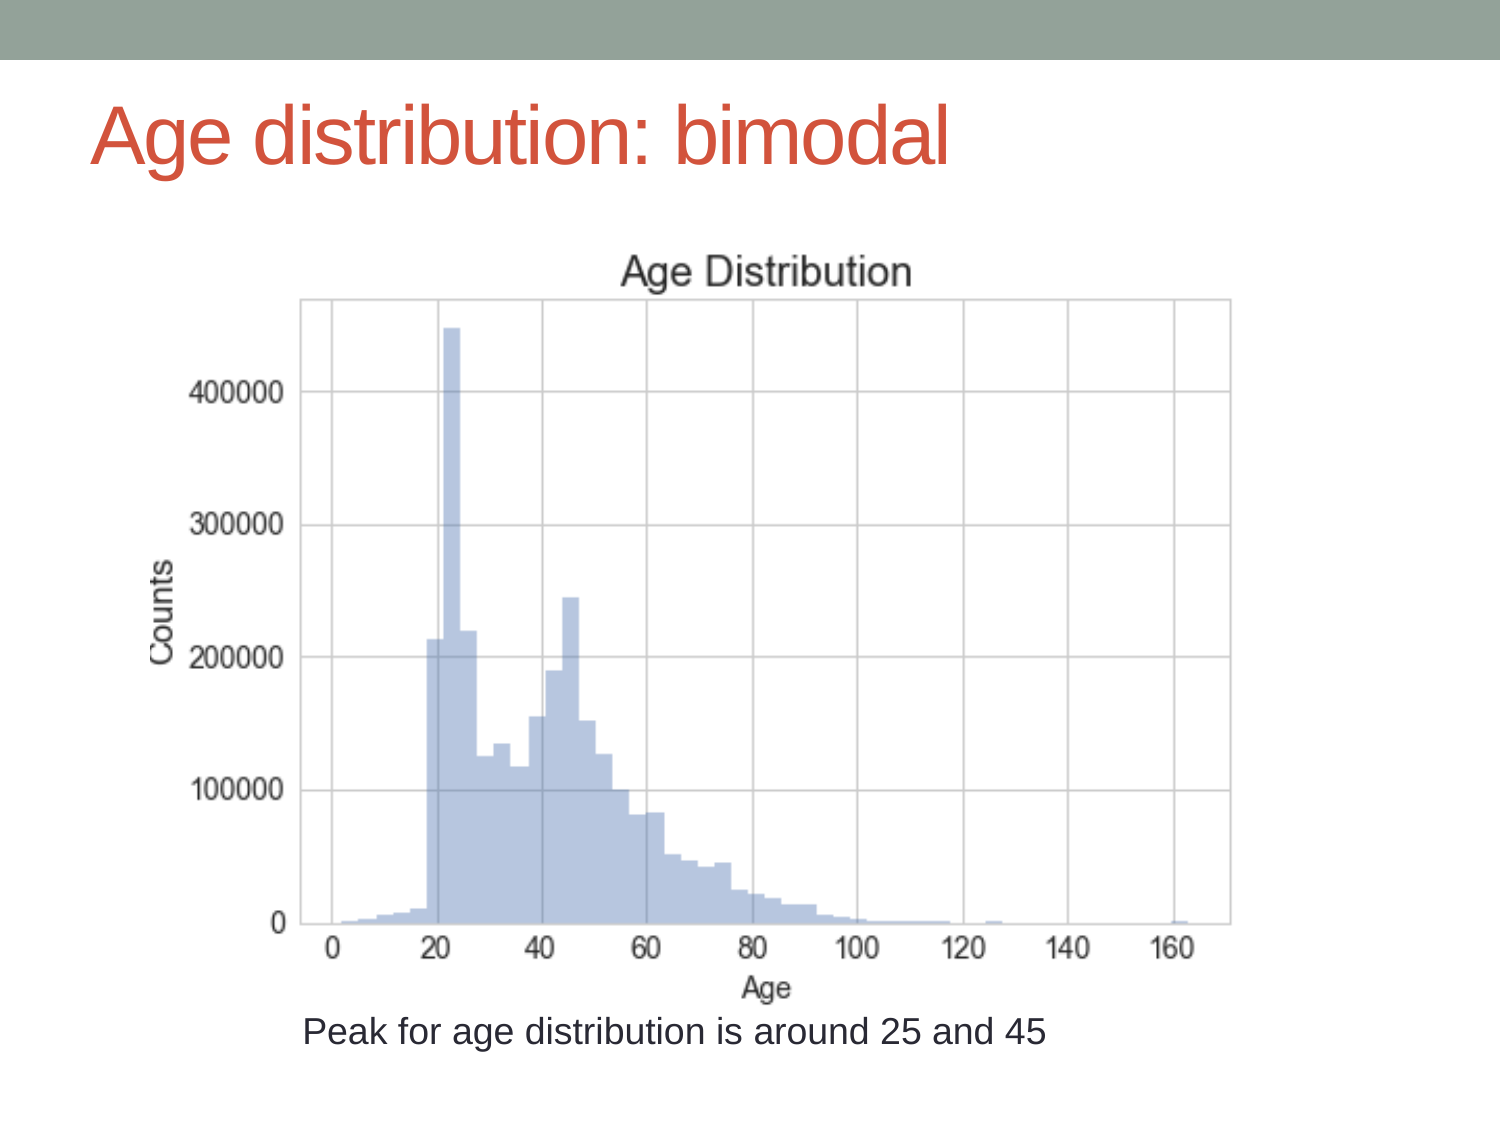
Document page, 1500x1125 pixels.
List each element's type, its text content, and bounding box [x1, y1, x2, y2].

title Age distribution: bimodal [75, 87, 1425, 275]
text_box Peak for age distribution is around 25 and 45 [287, 1034, 1238, 1060]
picture [149, 199, 1351, 1026]
